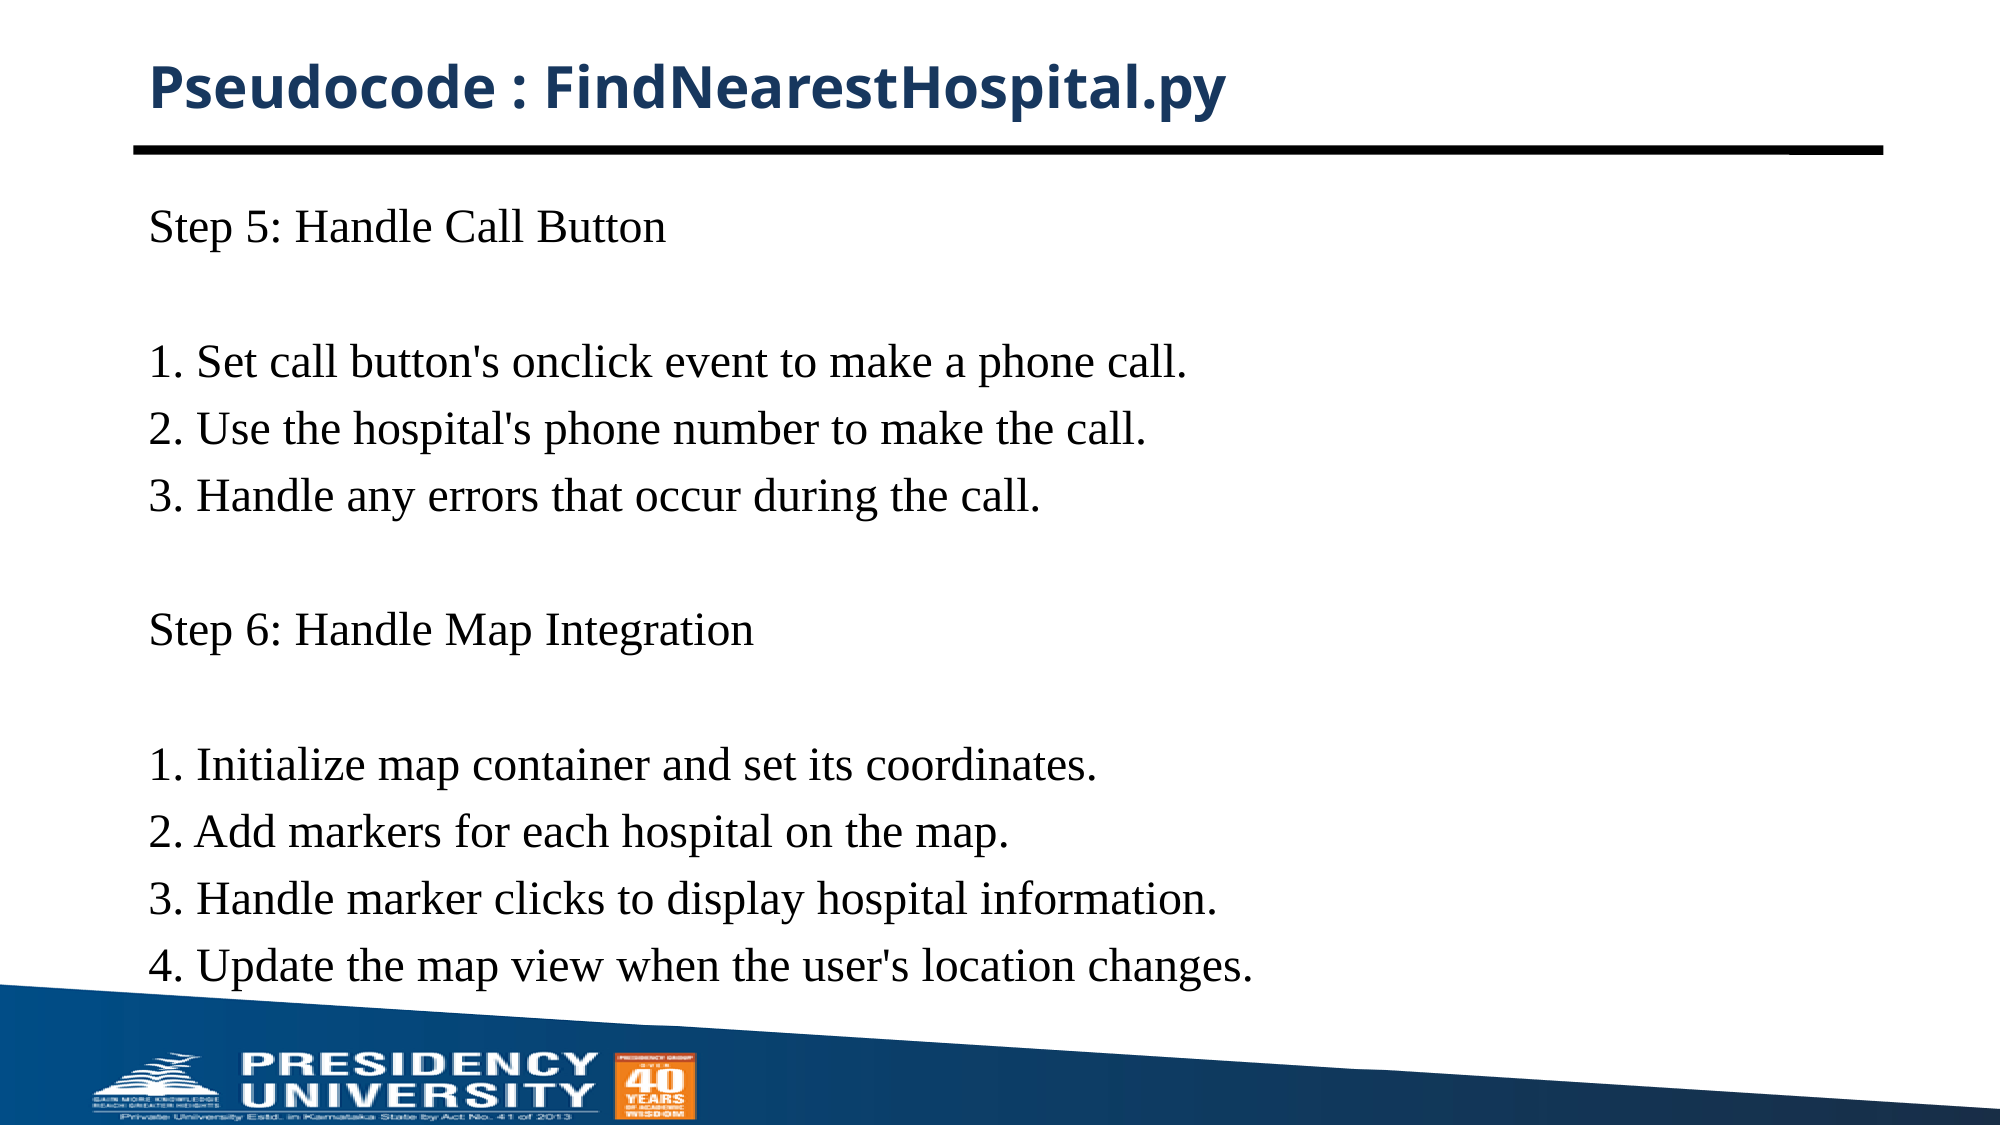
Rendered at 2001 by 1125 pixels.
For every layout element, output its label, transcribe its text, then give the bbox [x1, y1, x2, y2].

picture [0, 982, 2000, 1125]
list Step 5: Handle Call Button 1. Set call button's onclick event to make a phone call. 2. Use the hospital's phone number to make the call. 3. Handle any errors that occur during the call. Step 6: Handle Map Integration 1. Initialize map container and set its coordinates. 2. Add markers for each hospital on the map. 3. Handle marker clicks to display hospital information. 4. Update the map view when the user's location changes. [133, 187, 1884, 1000]
title Pseudocode : FindNearestHospital.py [133, 45, 1884, 125]
